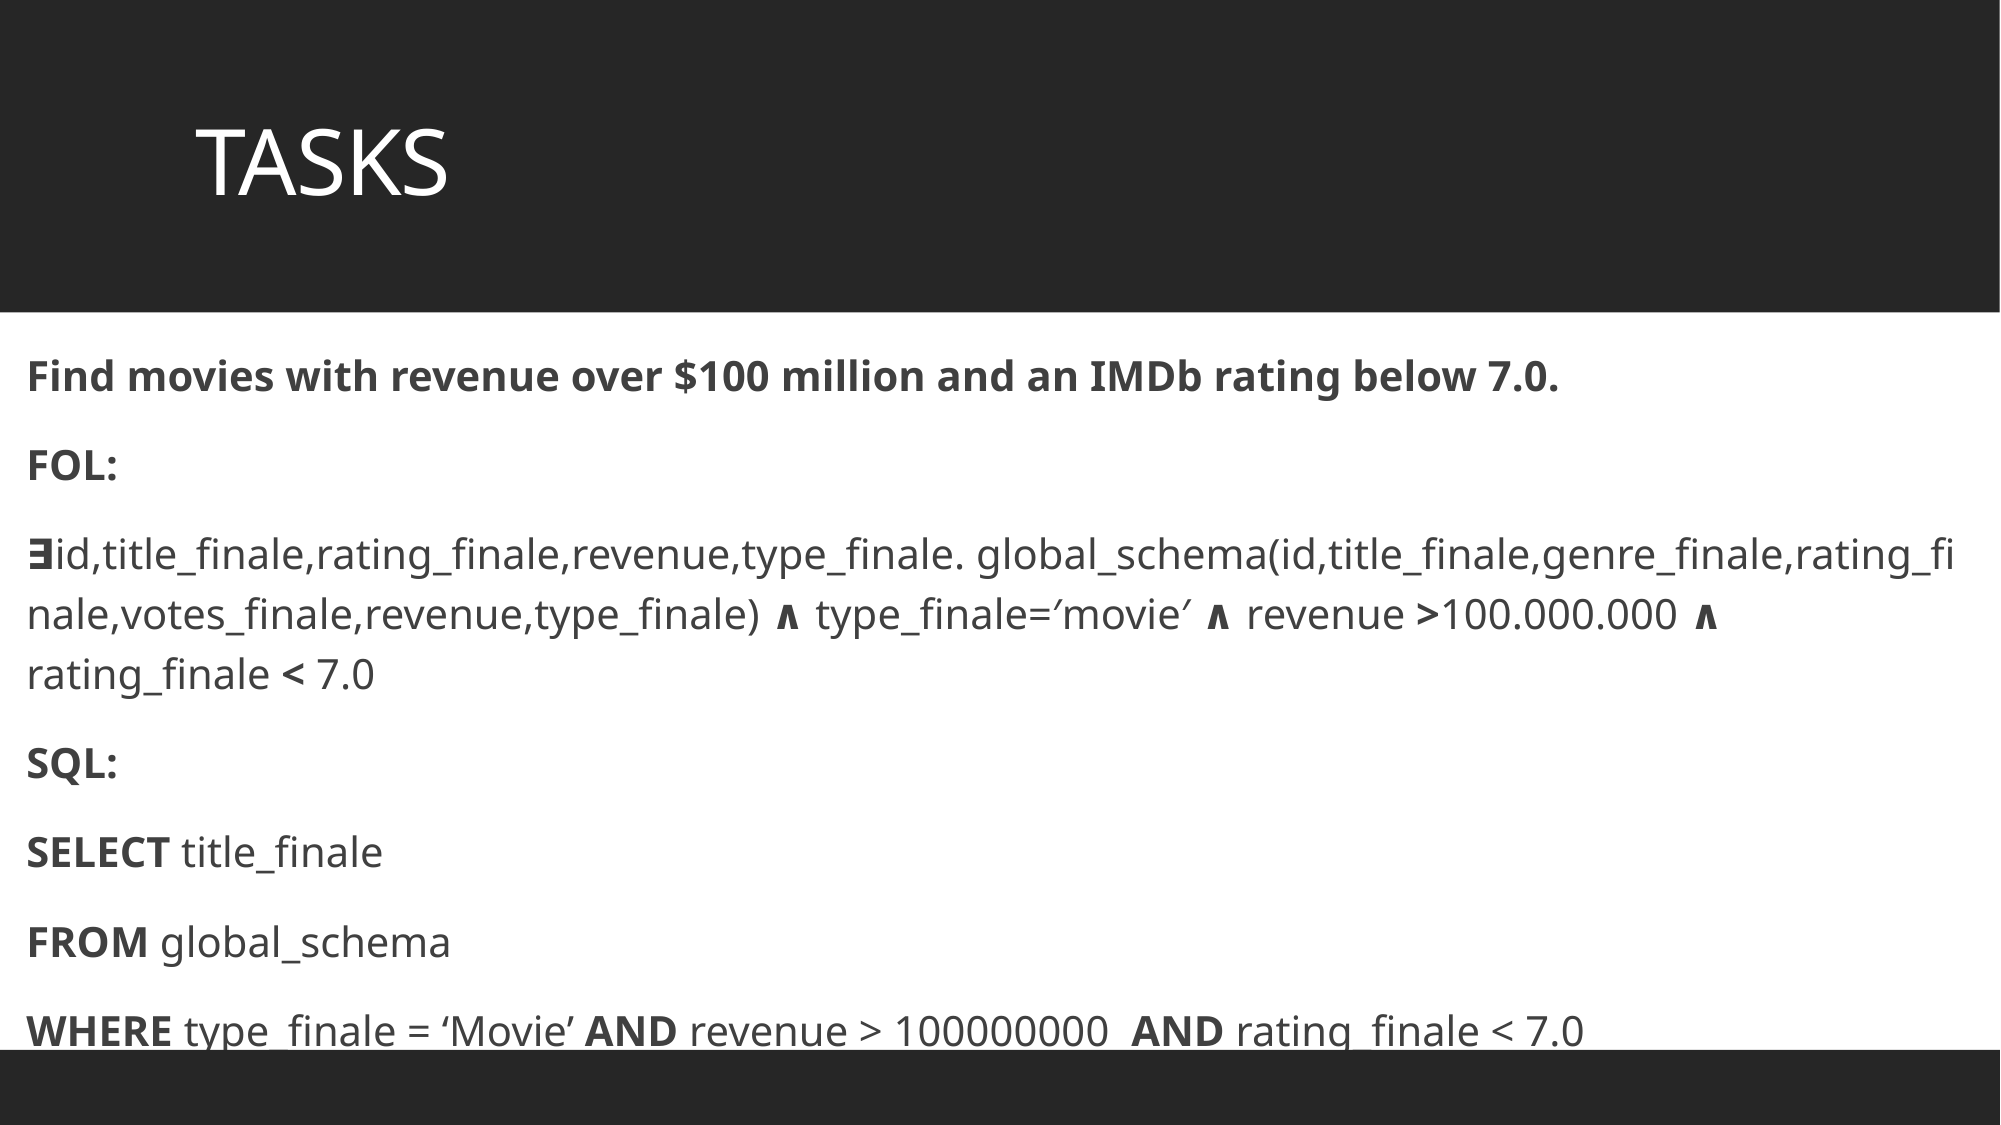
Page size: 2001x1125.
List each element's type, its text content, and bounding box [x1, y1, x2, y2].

list Find movies with revenue over $100 million and an IMDb rating below 7.0. FOL: ∃id,title_finale,rating_finale,revenue,type_finale. global_schema(id,title_finale,genre_finale,rating_finale,votes_finale,revenue,type_finale) ∧ type_finale=′movie′ ∧ revenue >100.000.000 ∧ rating_finale < 7.0 SQL: SELECT title_finale FROM global_schema WHERE type_finale = ‘Movie’ AND revenue > 100000000 AND rating_finale < 7.0 [11, 332, 1965, 1023]
text_box [0, 1049, 2000, 1125]
text_box [0, 314, 2000, 1049]
title TASKS [180, 47, 1830, 285]
text_box [0, 0, 2000, 314]
